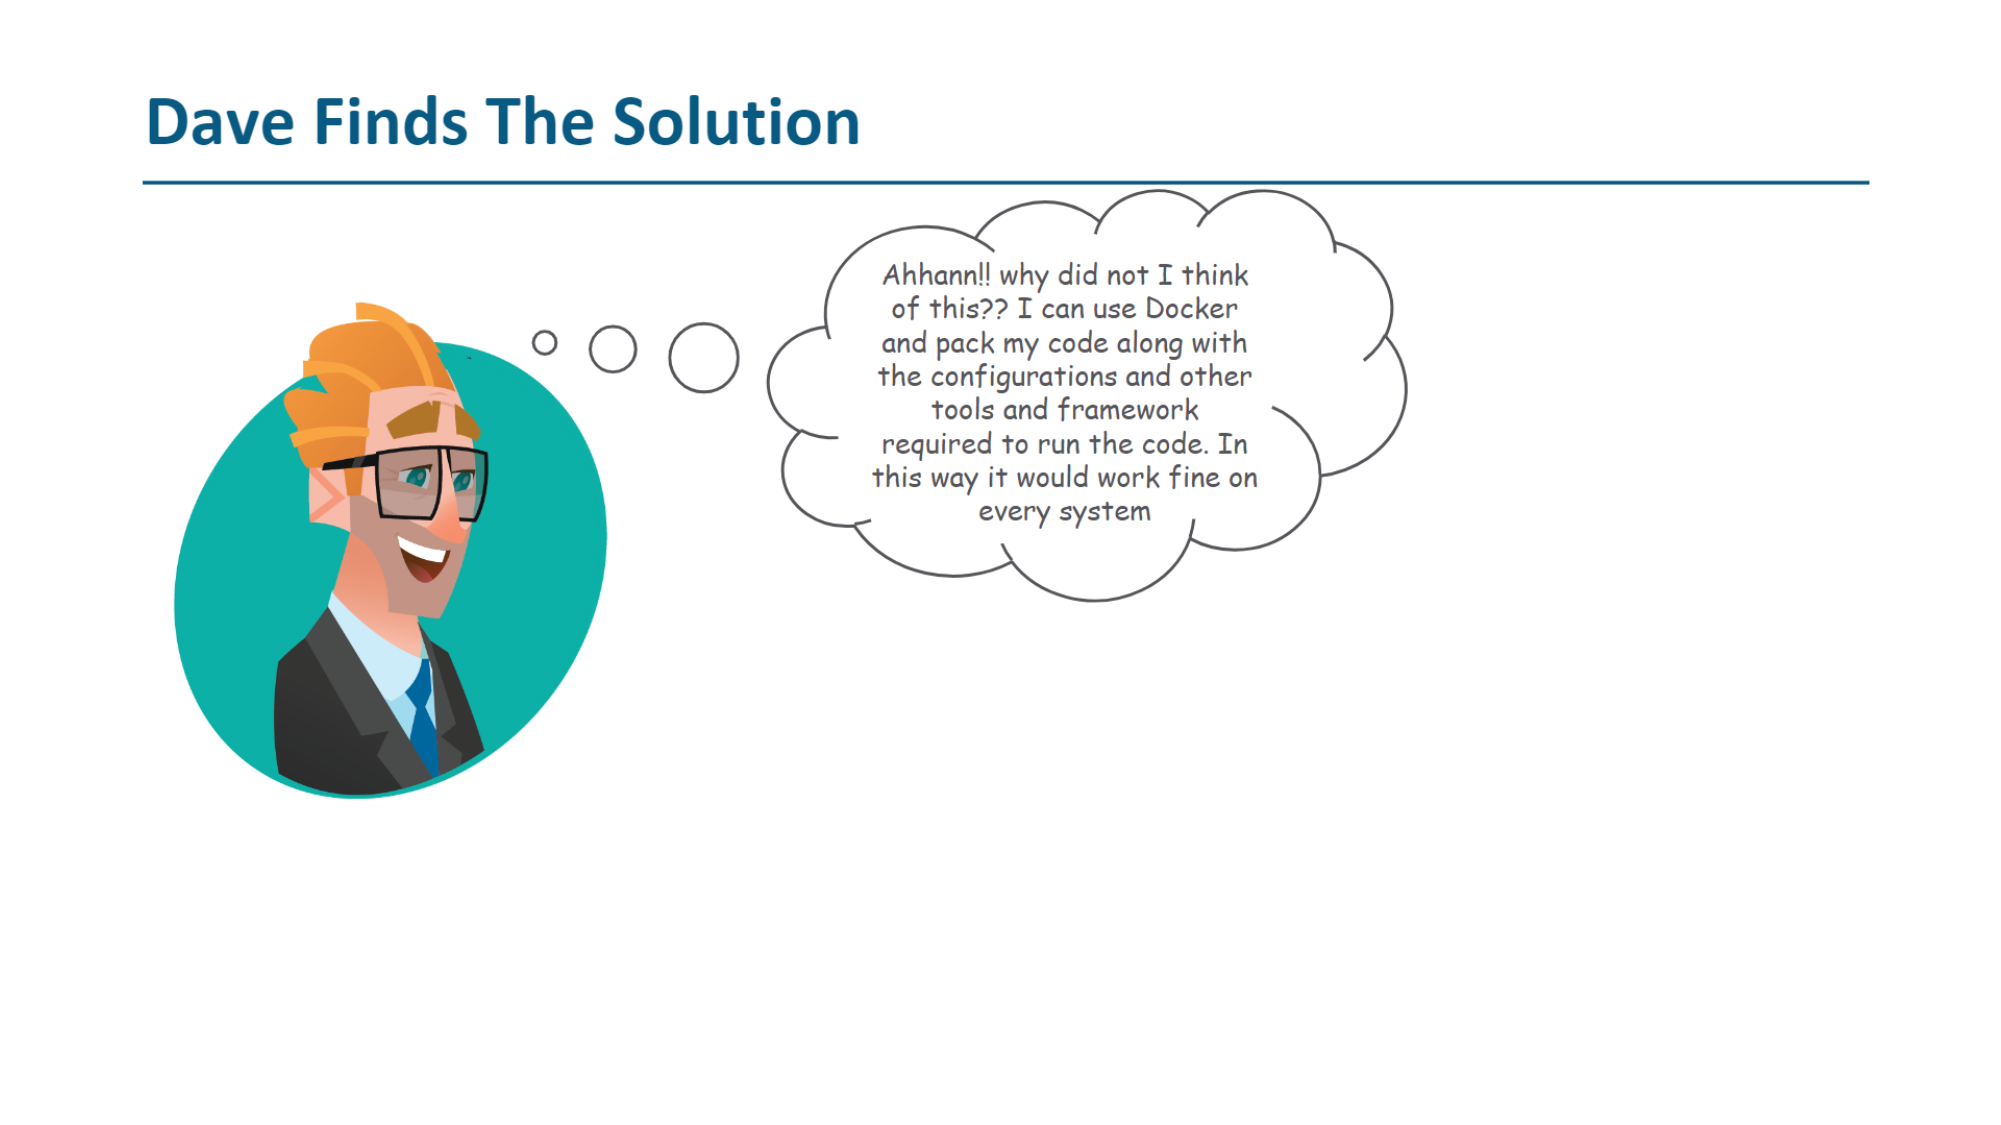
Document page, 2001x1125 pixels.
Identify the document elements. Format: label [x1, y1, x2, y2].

picture [89, 74, 1911, 994]
